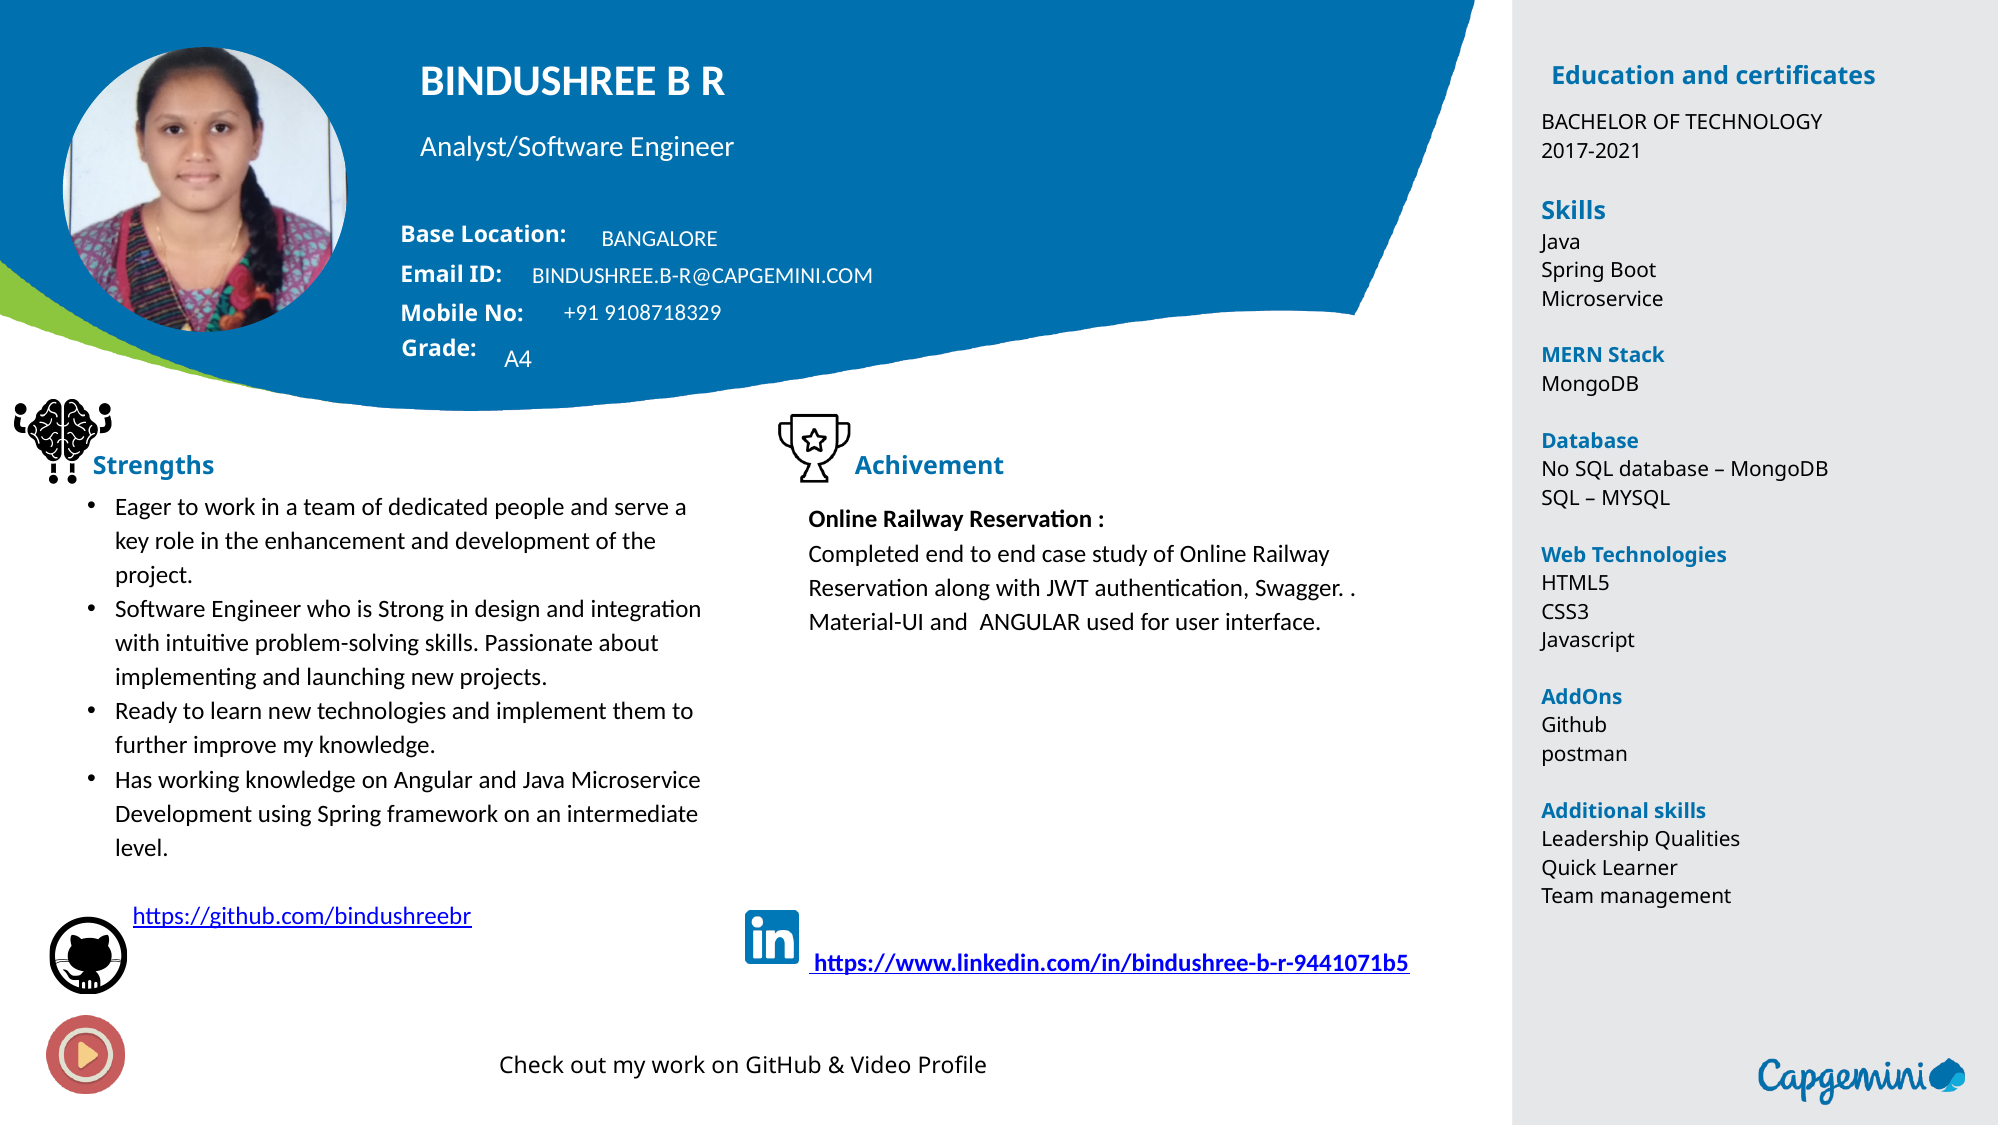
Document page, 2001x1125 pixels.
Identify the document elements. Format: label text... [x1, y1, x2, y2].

text_box Check out my work on GitHub & Video Profile [484, 1042, 1044, 1086]
text_box BACHELOR OF TECHNOLOGY 2017-2021 Skills Java Spring Boot Microservice MERN Stack MongoDB Database No SQL database – MongoDB SQL – MYSQL Web Technologies HTML5 CSS3 Javascript AddOns Github postman Additional skills Leadership Qualities Quick Learner Team management [1526, 97, 1973, 1099]
list BINDUSHREE.B-R@CAPGEMINI.COM [517, 253, 1040, 308]
list BINDUSHREE B R [404, 44, 1426, 95]
text_box A4 [504, 326, 896, 381]
picture [0, 0, 1998, 1125]
list Eager to work in a team of dedicated people and serve a key role in the enhancement and development of the project. Software Engineer who is Strong in design and integration with intuitive problem-solving skills. Passionate about implementing and launching new projects. Ready to learn new technologies and implement them to further improve my knowledge. Has working knowledge on Angular and Java Microservice Development using Spring framework on an intermediate level. https://github.com/bindushreebr [72, 448, 738, 844]
list Analyst/Software Engineer [404, 109, 1399, 162]
list +91 9108718329 [549, 290, 941, 345]
list Online Railway Reservation : Completed end to end case study of Online Railway Reservation along with JWT authentication, Swagger. . Material-UI and ANGULAR used for user interface. https://www.linkedin.com/in/bindushree-b-r-9441071b5 [793, 491, 1451, 1000]
list BANGALORE [586, 215, 977, 253]
